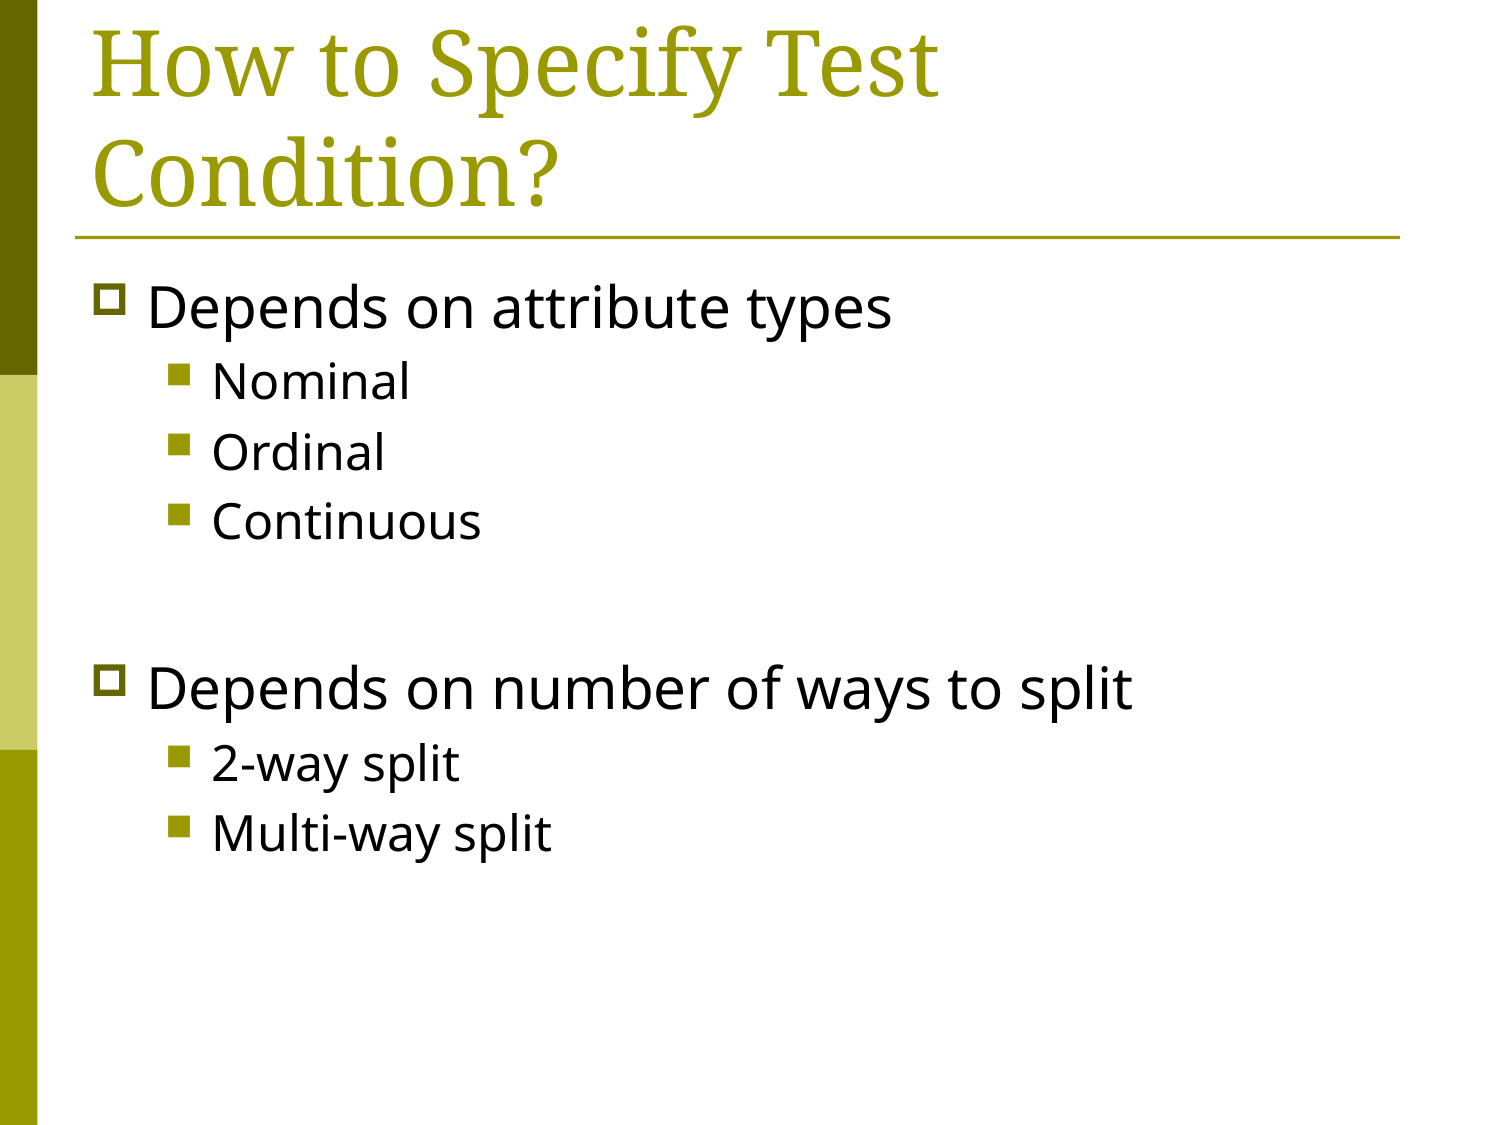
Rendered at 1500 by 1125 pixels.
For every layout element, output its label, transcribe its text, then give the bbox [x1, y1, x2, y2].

list Depends on attribute types Nominal Ordinal Continuous Depends on number of ways to split 2-way split Multi-way split [74, 262, 1426, 1006]
title How to Specify Test Condition? [74, 45, 1426, 233]
